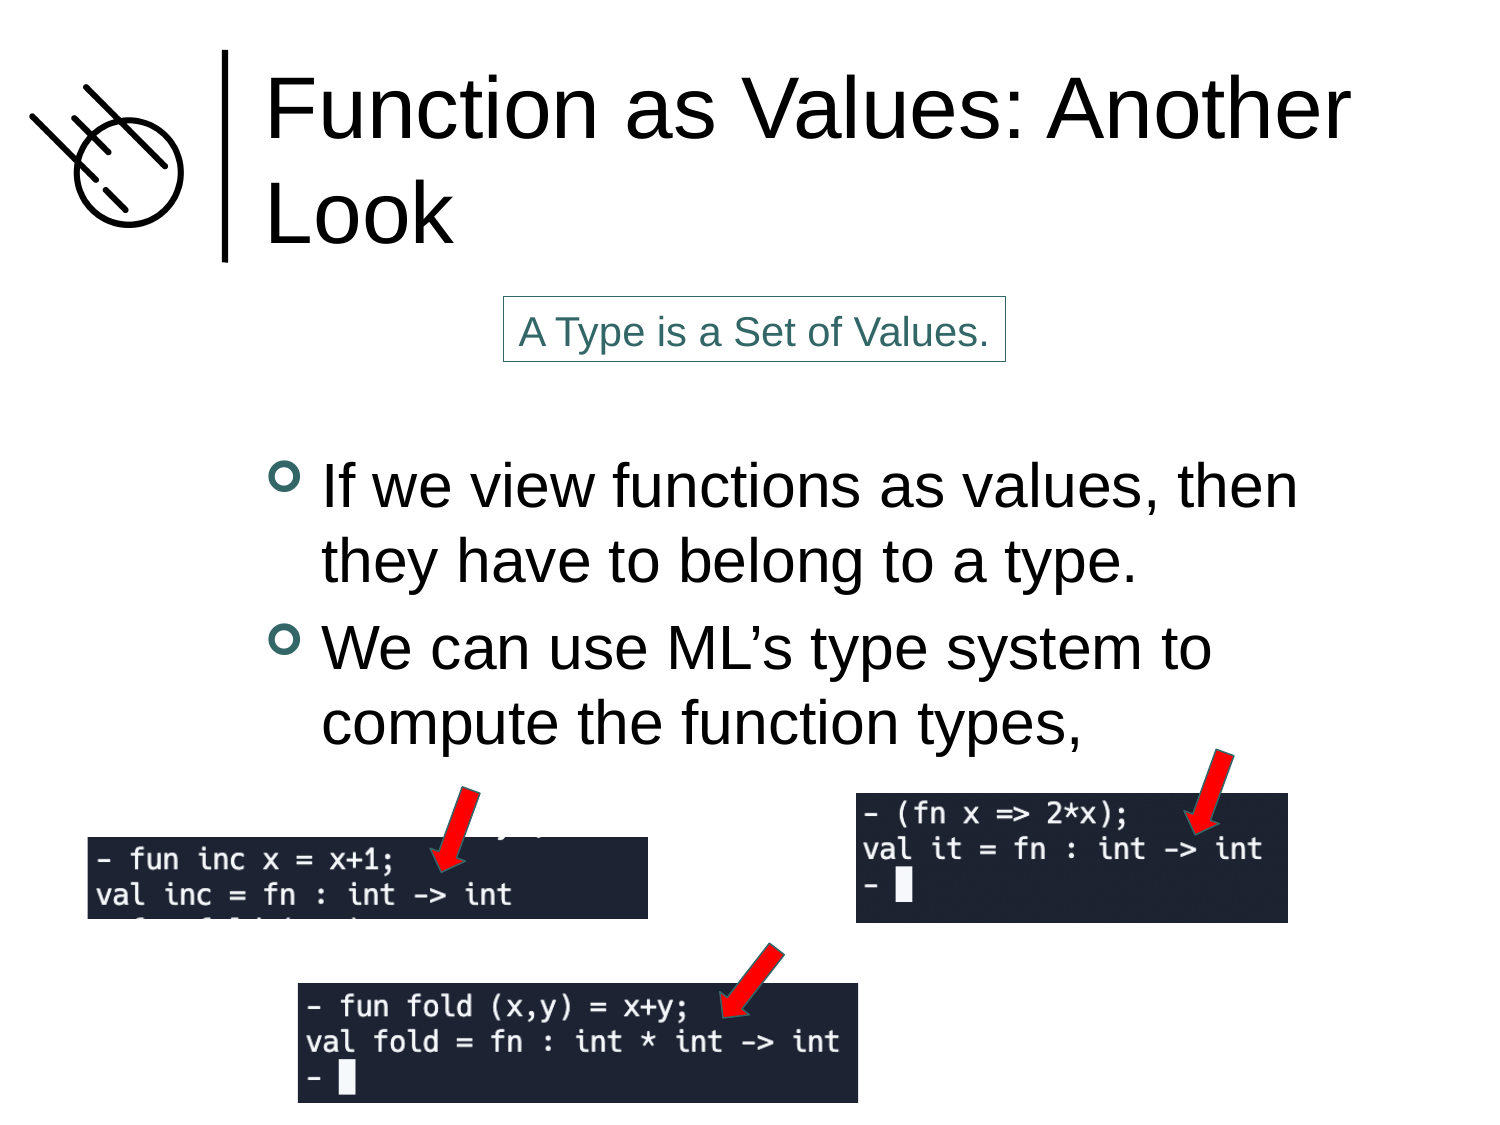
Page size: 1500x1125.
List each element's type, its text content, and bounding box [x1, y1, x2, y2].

title Function as Values: Another Look [249, 31, 1400, 282]
picture [0, 49, 213, 263]
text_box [855, 749, 1288, 924]
list If we view functions as values, then they have to belong to a type. We can use ML’s type system to compute the function types, [249, 437, 1400, 763]
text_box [87, 787, 649, 919]
text_box A Type is a Set of Values. [503, 296, 1006, 362]
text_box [297, 939, 859, 1104]
